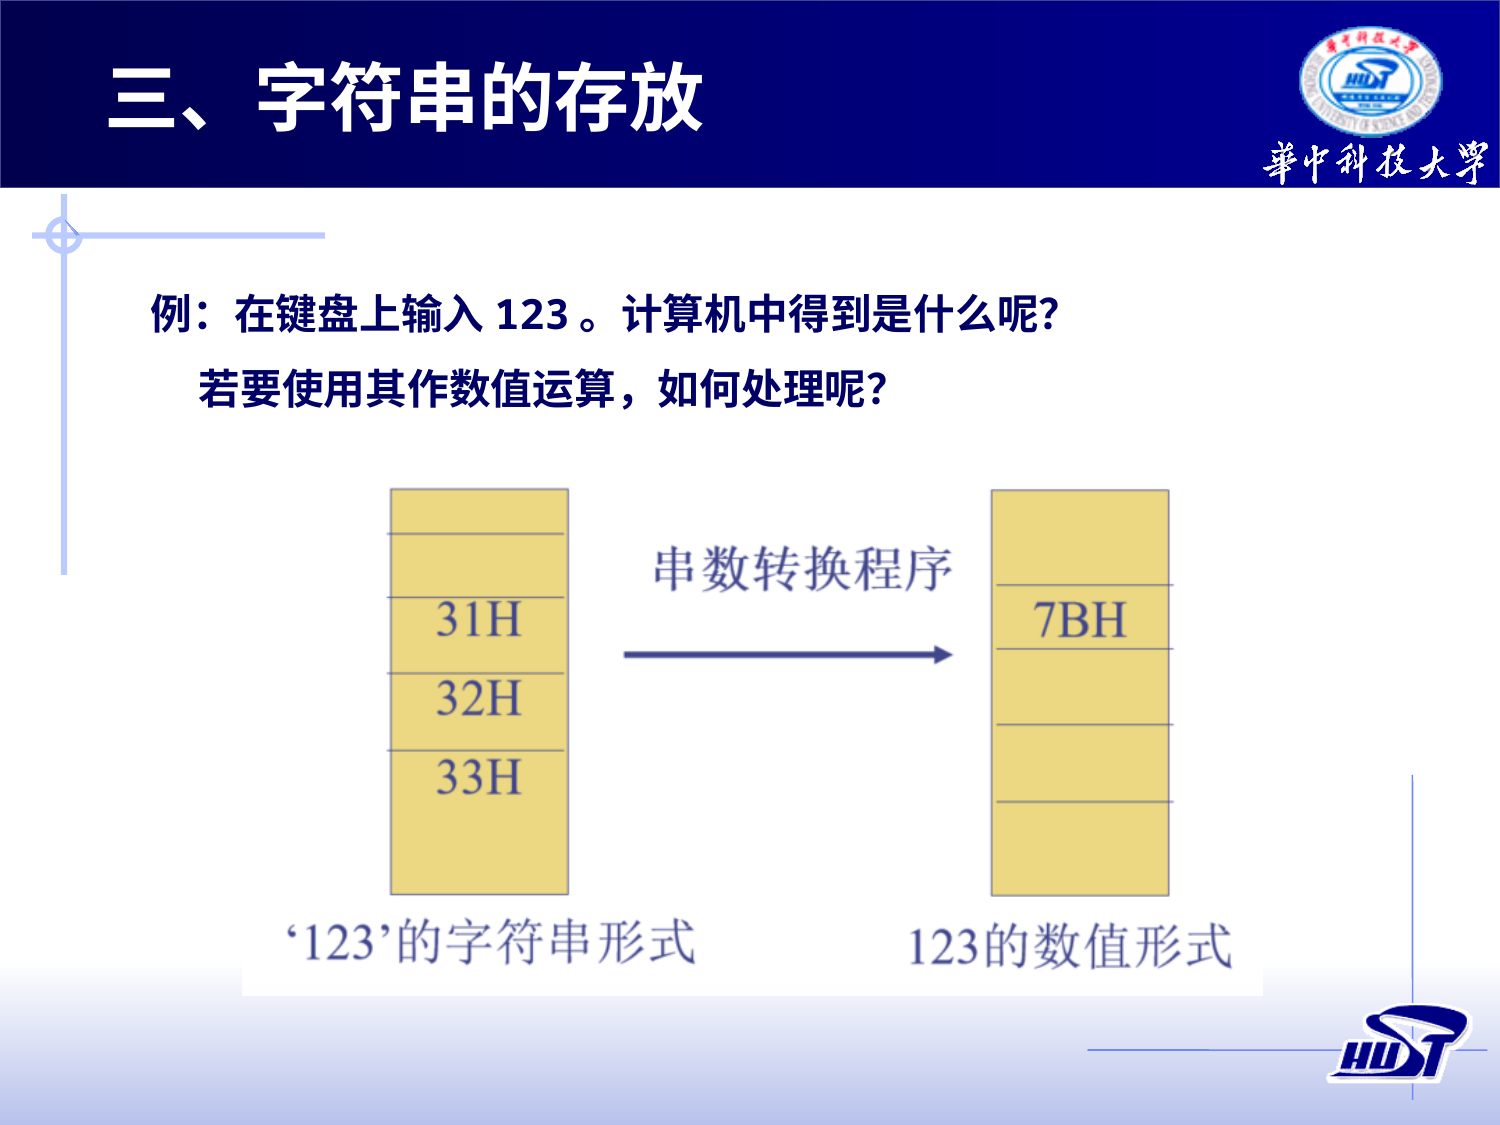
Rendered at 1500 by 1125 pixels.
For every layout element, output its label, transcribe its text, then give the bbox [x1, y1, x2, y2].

text_box 例：在键盘上输入123。计算机中得到是什么呢？ 若要使用其作数值运算，如何处理呢？ [135, 255, 1151, 353]
picture [1262, 140, 1488, 185]
picture [241, 467, 1263, 996]
picture [1299, 26, 1443, 138]
text_box 三、字符串的存放 [89, 42, 1308, 148]
